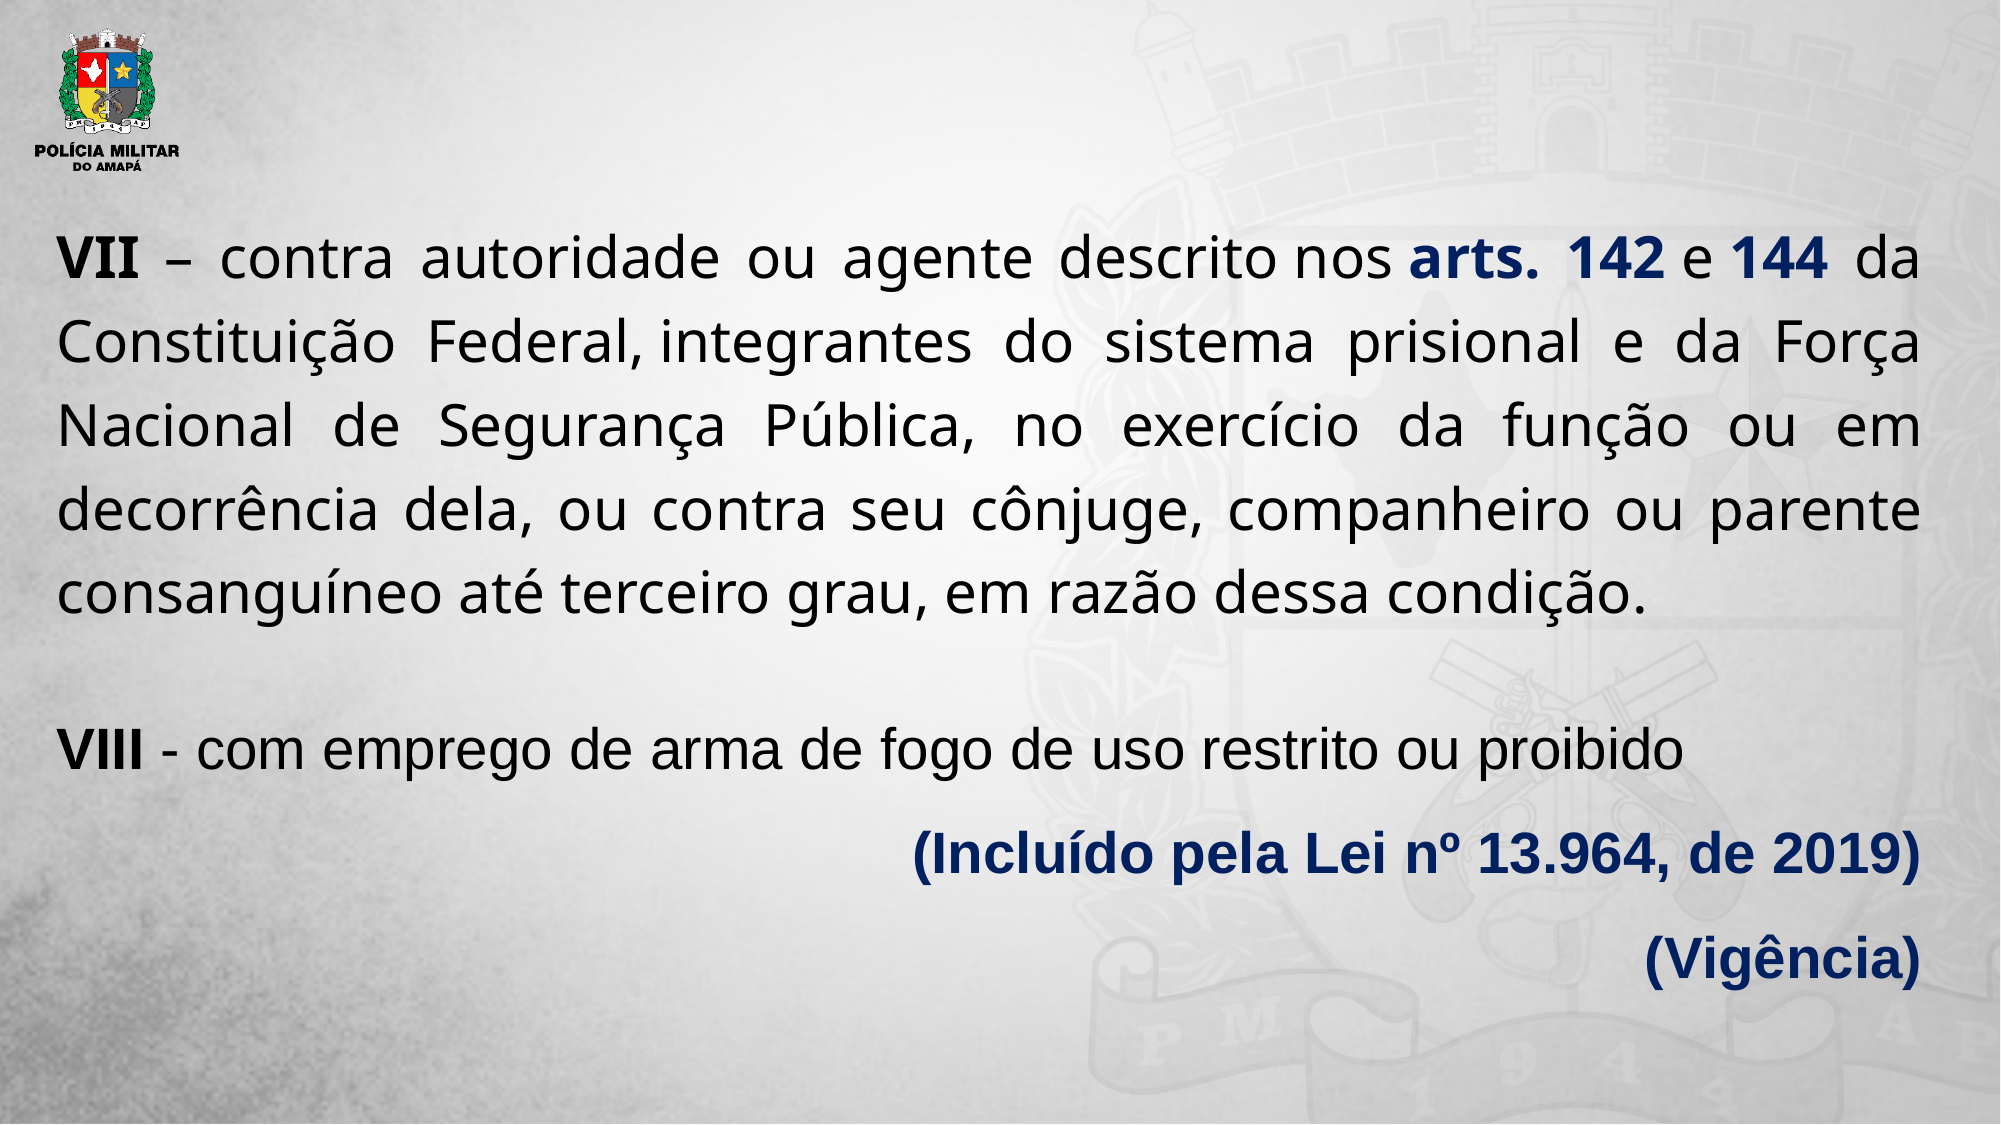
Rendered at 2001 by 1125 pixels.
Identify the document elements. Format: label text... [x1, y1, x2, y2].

list VII – contra autoridade ou agente descrito nos arts. 142 e 144 da Constituição Federal, integrantes do sistema prisional e da Força Nacional de Segurança Pública, no exercício da função ou em decorrência dela, ou contra seu cônjuge, companheiro ou parente consanguíneo até terceiro grau, em razão dessa condição. VIII - com emprego de arma de fogo de uso restrito ou proibido (Incluído pela Lei nº 13.964, de 2019) (Vigência) [41, 199, 1938, 1056]
picture [0, 0, 2001, 1125]
